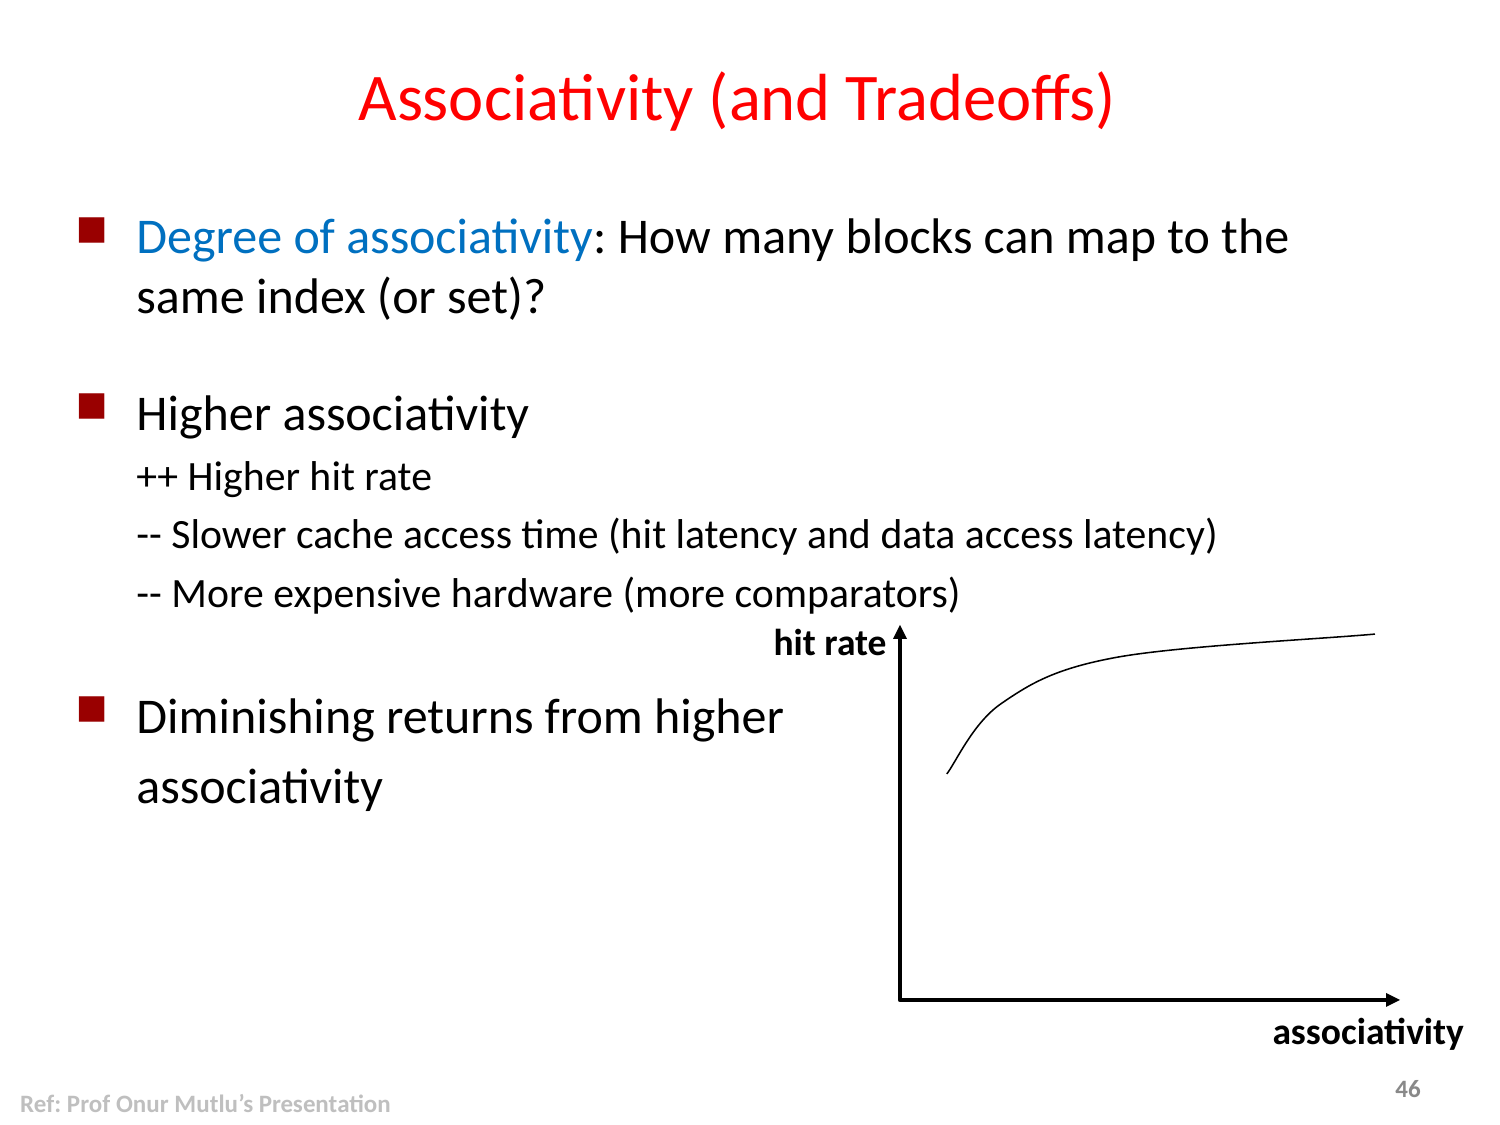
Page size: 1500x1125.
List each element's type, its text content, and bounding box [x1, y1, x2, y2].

text_box hit rate [758, 610, 902, 671]
text_box Ref: Prof Onur Mutlu’s Presentation [5, 1072, 720, 1125]
list Degree of associativity: How many blocks can map to the same index (or set)? Higher associativity ++ Higher hit rate -- Slower cache access time (hit latency and data access latency) -- More expensive hardware (more comparators) Diminishing returns from higher associativity [65, 196, 1412, 1047]
title Associativity (and Tradeoffs) [63, 30, 1412, 156]
text_box [900, 626, 1399, 1001]
text_box [946, 634, 1375, 774]
text_box associativity [1257, 999, 1480, 1060]
